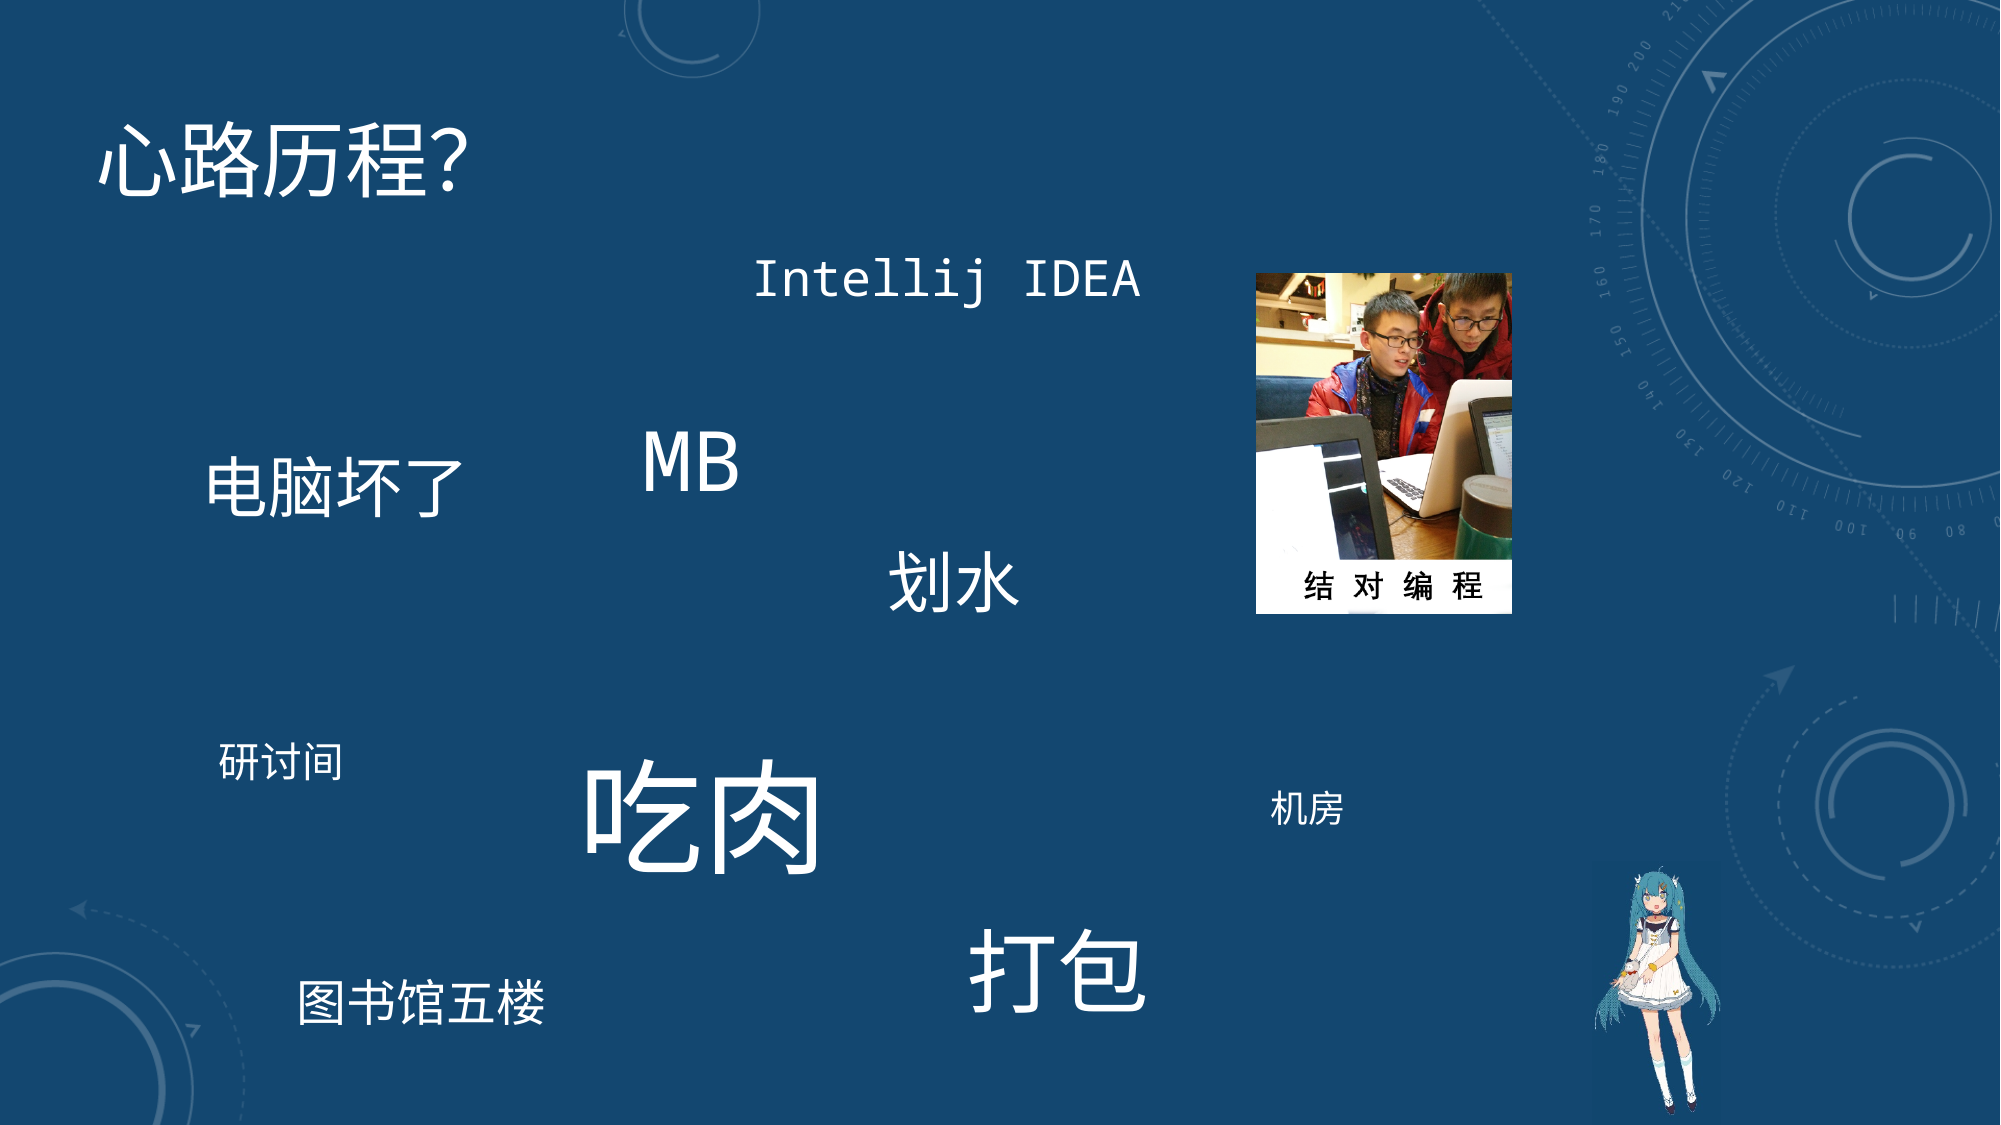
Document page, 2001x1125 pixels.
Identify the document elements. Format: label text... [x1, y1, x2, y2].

text_box 电脑坏了 [187, 398, 534, 534]
text_box 机房 [1255, 754, 1602, 837]
text_box 划水 [873, 493, 1220, 628]
text_box 图书馆五楼 [281, 933, 628, 1039]
text_box Intellij IDEA [736, 208, 1267, 314]
text_box 打包 [951, 852, 1298, 1032]
text_box 吃肉 [563, 657, 910, 898]
text_box MB [627, 350, 974, 516]
text_box 研讨间 [204, 703, 551, 793]
picture [0, 0, 2000, 1125]
title 心路历程？ [80, 81, 534, 217]
